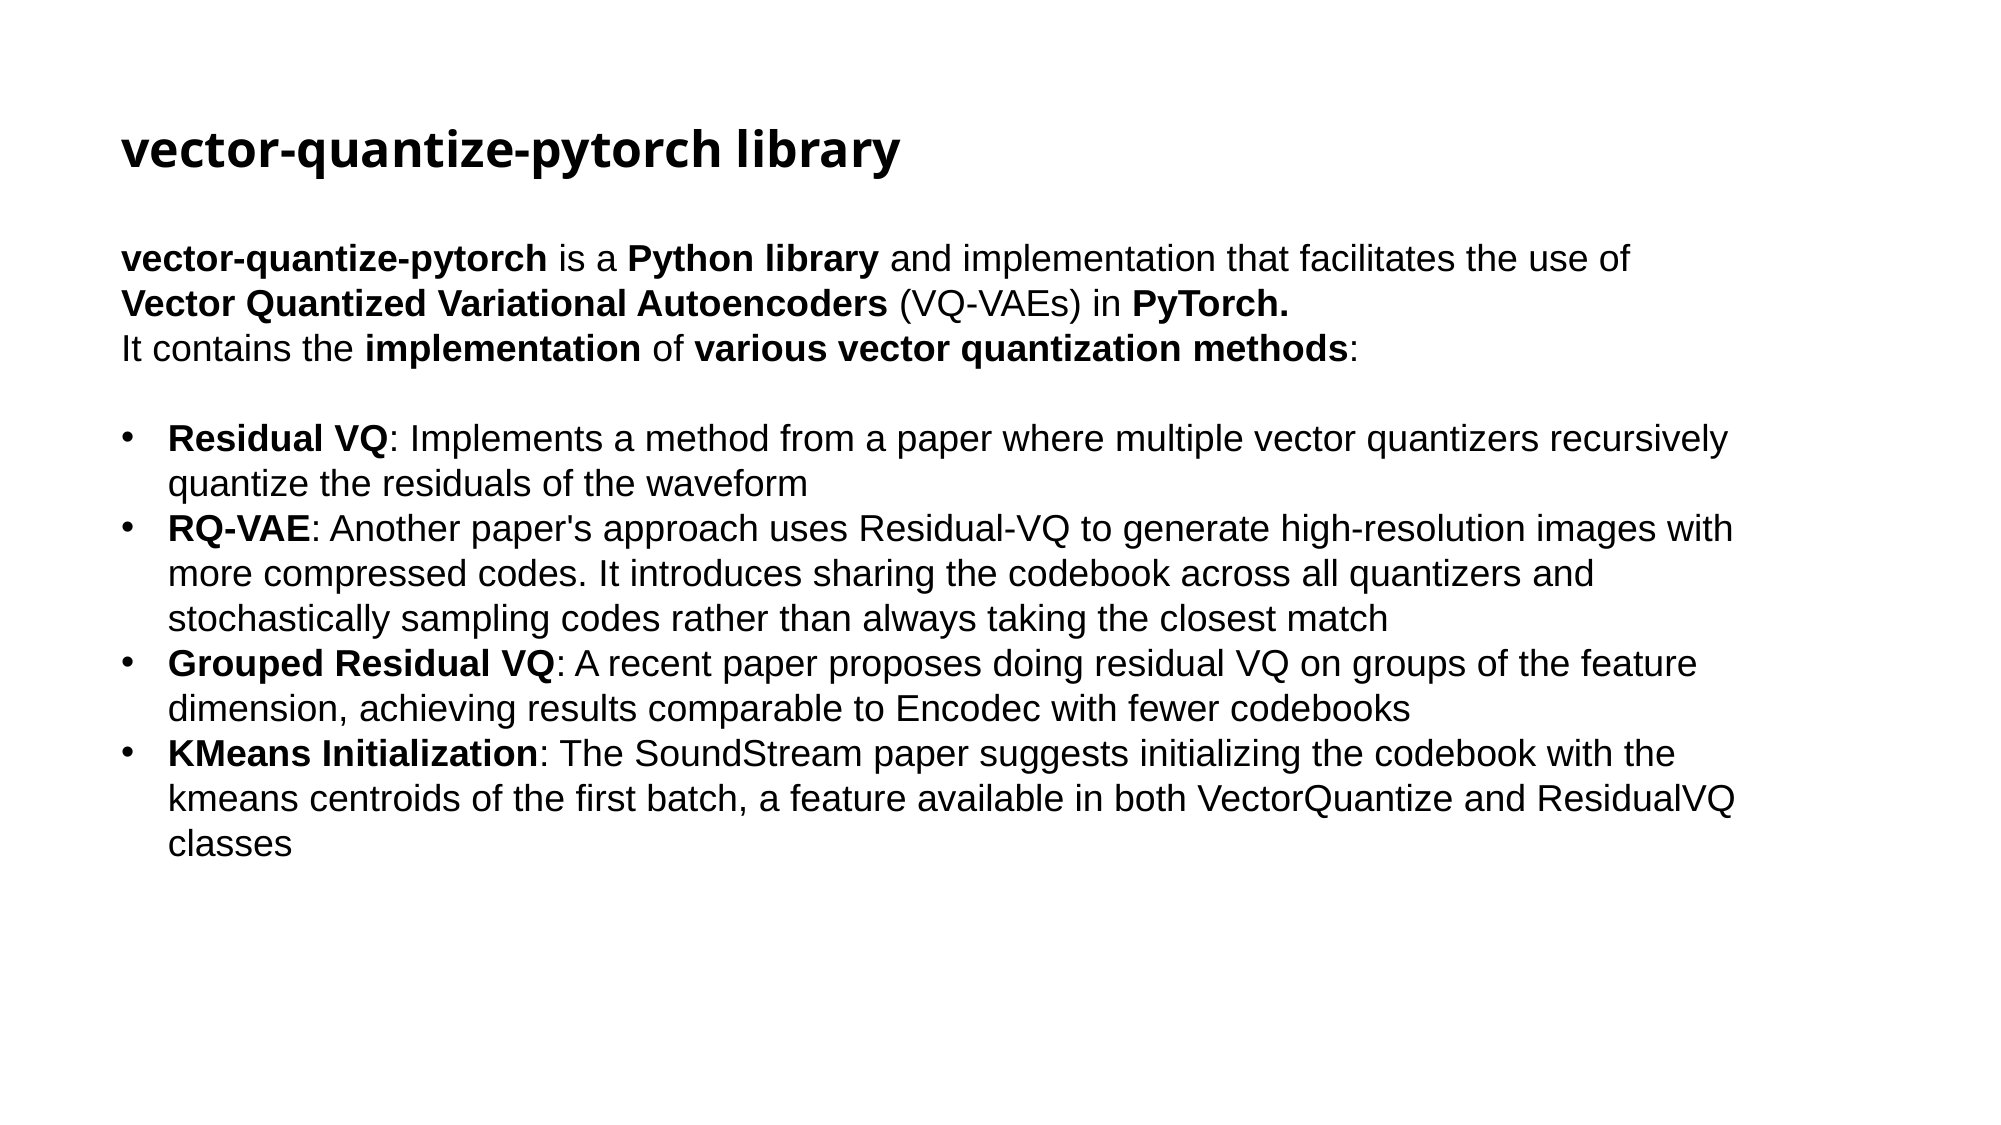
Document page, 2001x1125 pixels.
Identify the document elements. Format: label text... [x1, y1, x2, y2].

title vector-quantize-pytorch library [106, 42, 1832, 260]
text_box vector-quantize-pytorch is a Python library and implementation that facilitates the use of Vector Quantized Variational Autoencoders (VQ-VAEs) in PyTorch. It contains the implementation of various vector quantization methods: Residual VQ: Implements a method from a paper where multiple vector quantizers recursively quantize the residuals of the waveform​ RQ-VAE: Another paper's approach uses Residual-VQ to generate high-resolution images with more compressed codes. It introduces sharing the codebook across all quantizers and stochastically sampling codes rather than always taking the closest match​ Grouped Residual VQ: A recent paper proposes doing residual VQ on groups of the feature dimension, achieving results comparable to Encodec with fewer codebooks​ KMeans Initialization: The SoundStream paper suggests initializing the codebook with the kmeans centroids of the first batch, a feature available in both VectorQuantize and ResidualVQ classes​ [106, 226, 1767, 872]
